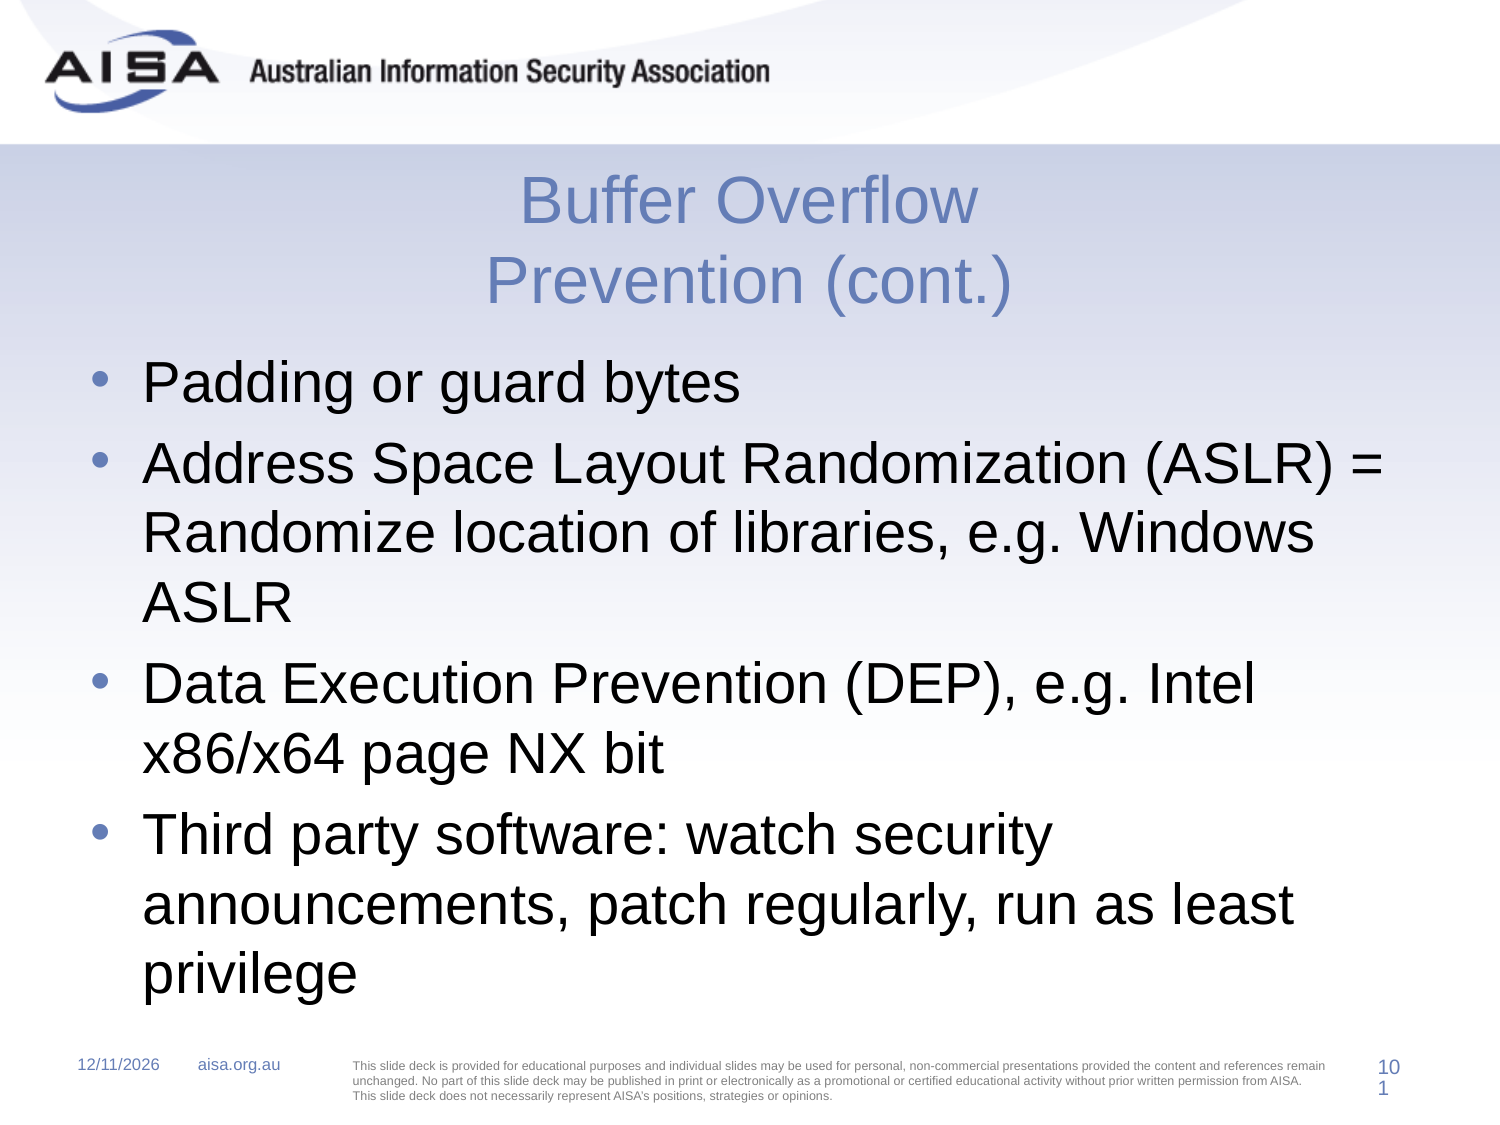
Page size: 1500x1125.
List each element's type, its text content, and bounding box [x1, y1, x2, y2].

picture [0, 0, 1500, 1125]
title Buffer Overflow Prevention (cont.) [75, 149, 1425, 325]
list Padding or guard bytes Address Space Layout Randomization (ASLR) = Randomize location of libraries, e.g. Windows ASLR Data Execution Prevention (DEP), e.g. Intel x86/x64 page NX bit Third party software: watch security announcements, patch regularly, run as least privilege [75, 336, 1425, 1016]
